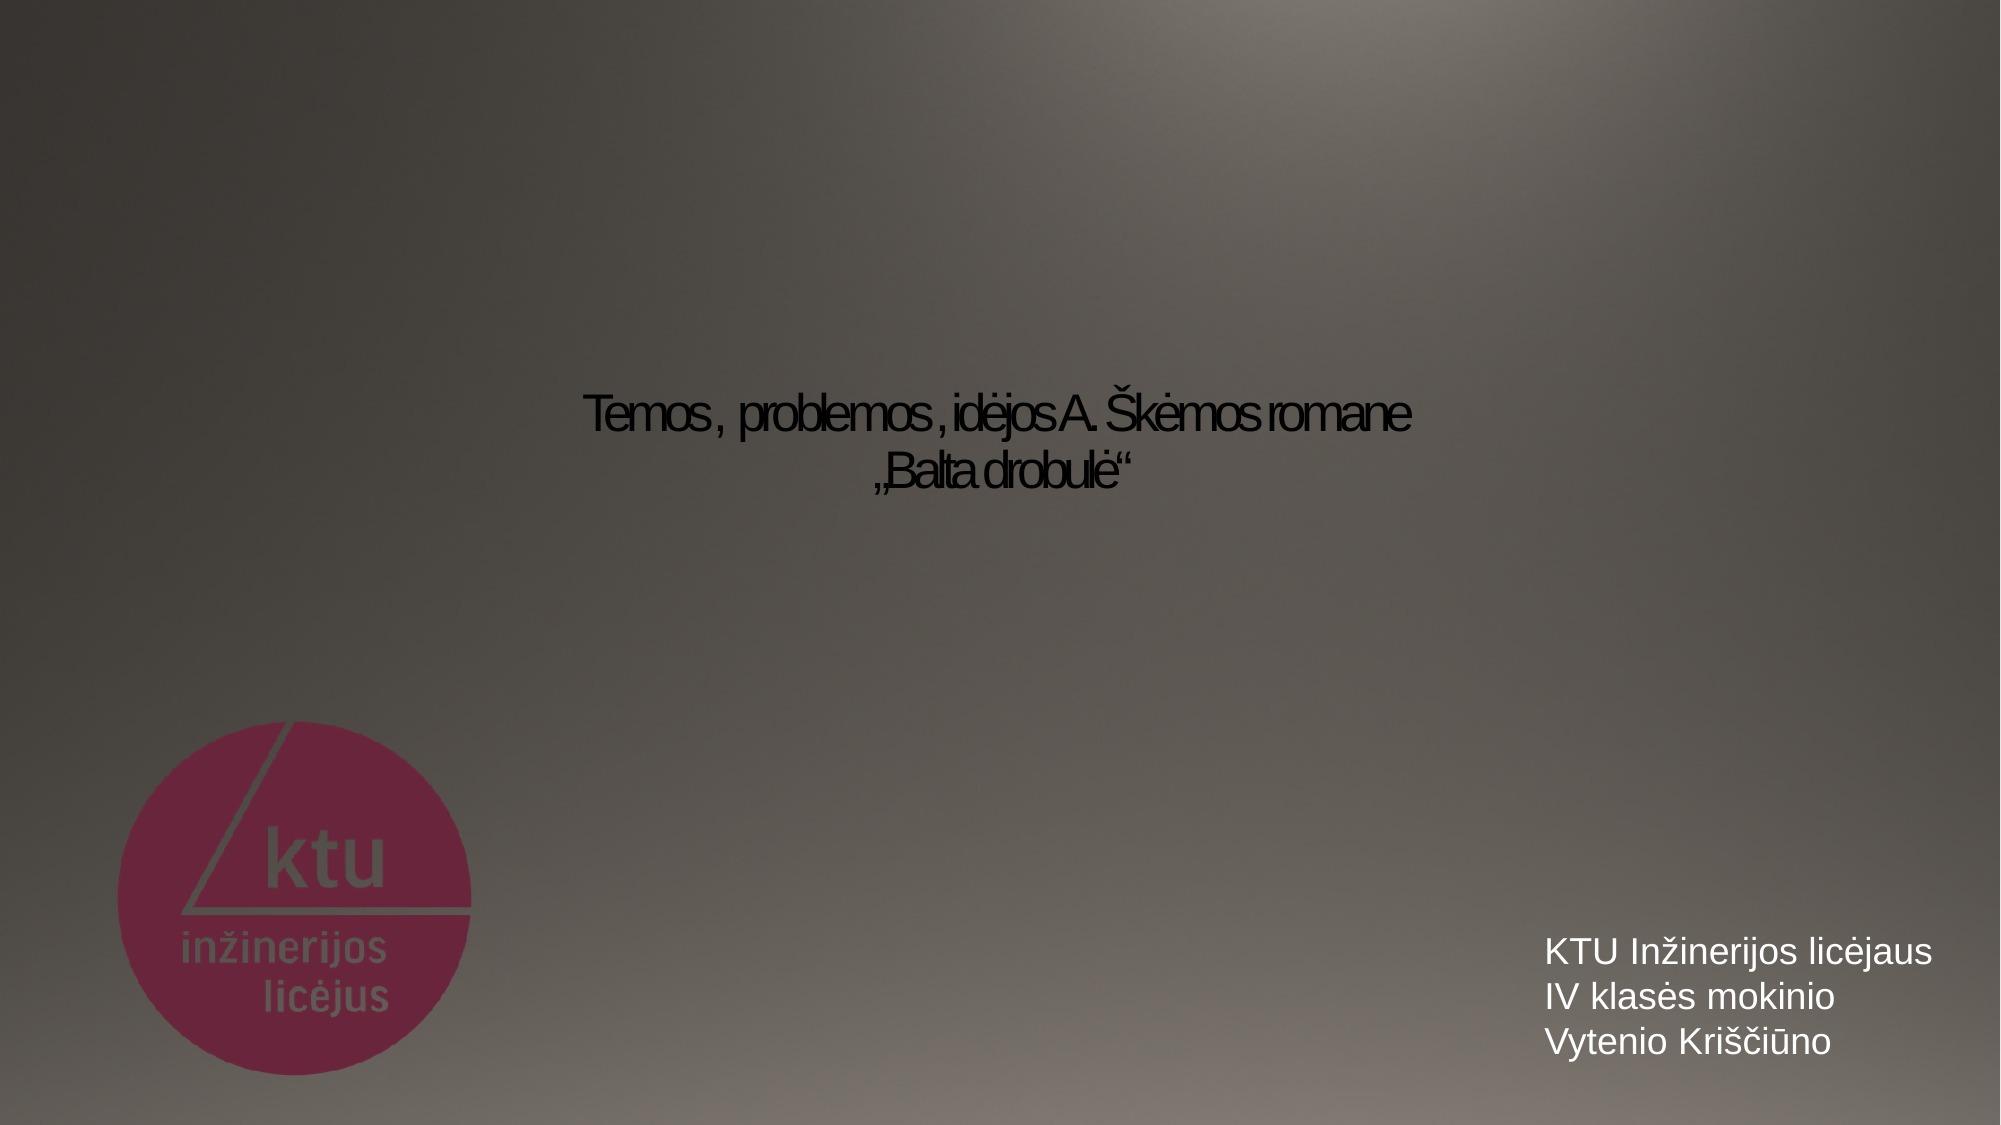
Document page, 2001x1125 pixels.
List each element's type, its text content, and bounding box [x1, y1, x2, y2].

picture [0, 0, 2001, 1125]
text_box KTU Inžinerijos licėjaus IV klasės mokinio Vytenio Kriščiūno [1529, 919, 1961, 1115]
title Temos, problemos, idėjos A. Škėmos romane „Balta drobulė“ [543, 378, 1463, 548]
